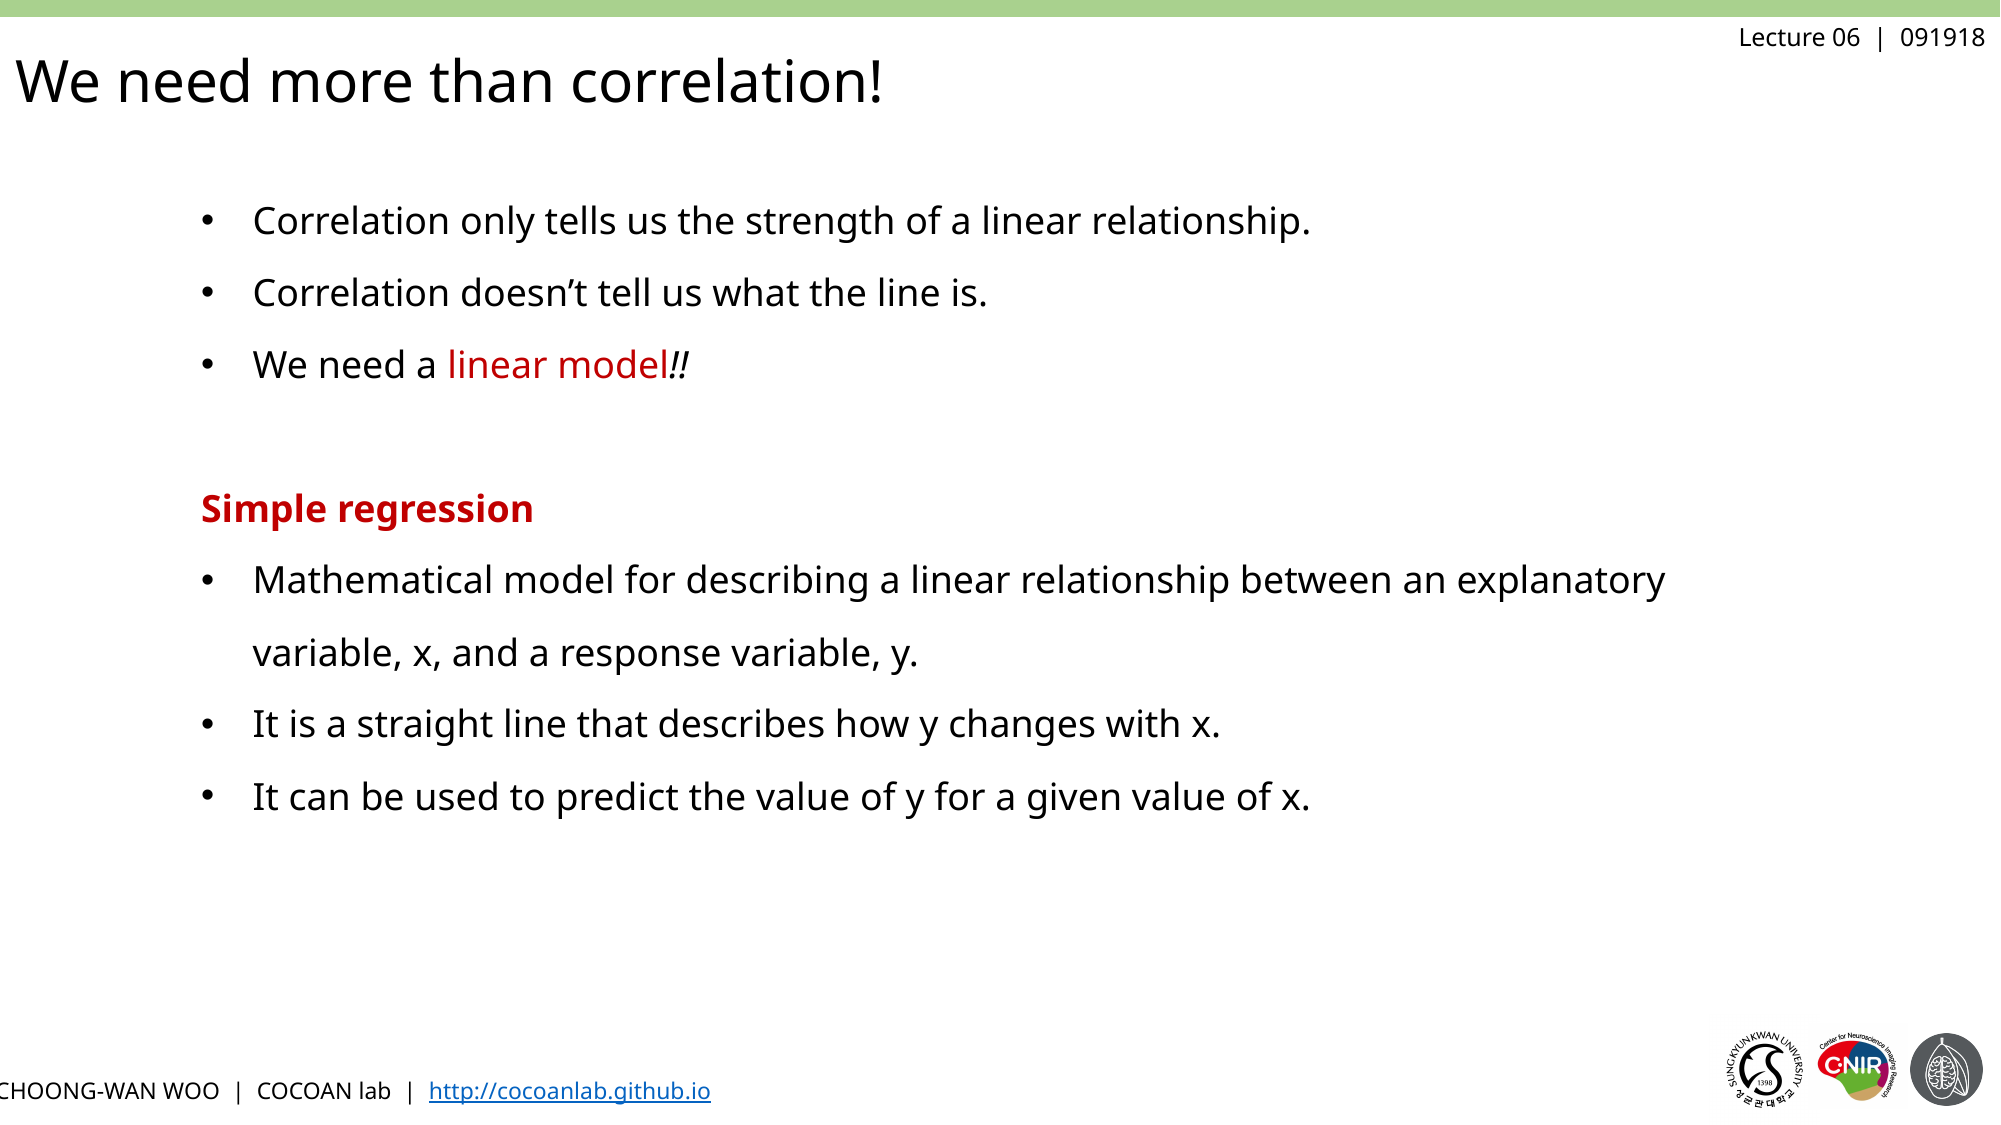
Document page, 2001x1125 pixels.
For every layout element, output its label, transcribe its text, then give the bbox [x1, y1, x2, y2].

text_box CHOONG-WAN WOO | COCOAN lab | http://cocoanlab.github.io [0, 1069, 727, 1116]
text_box [0, 0, 2000, 18]
text_box Lecture 06 | 091918 [1623, 13, 2000, 59]
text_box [1709, 1014, 1983, 1125]
text_box We need more than correlation! [0, 36, 900, 122]
text_box Correlation only tells us the strength of a linear relationship. Correlation doesn’t tell us what the line is. We need a linear model!! Simple regression Mathematical model for describing a linear relationship between an explanatory variable, x, and a response variable, y. It is a straight line that describes how y changes with x. It can be used to predict the value of y for a given value of x. [186, 162, 1820, 825]
